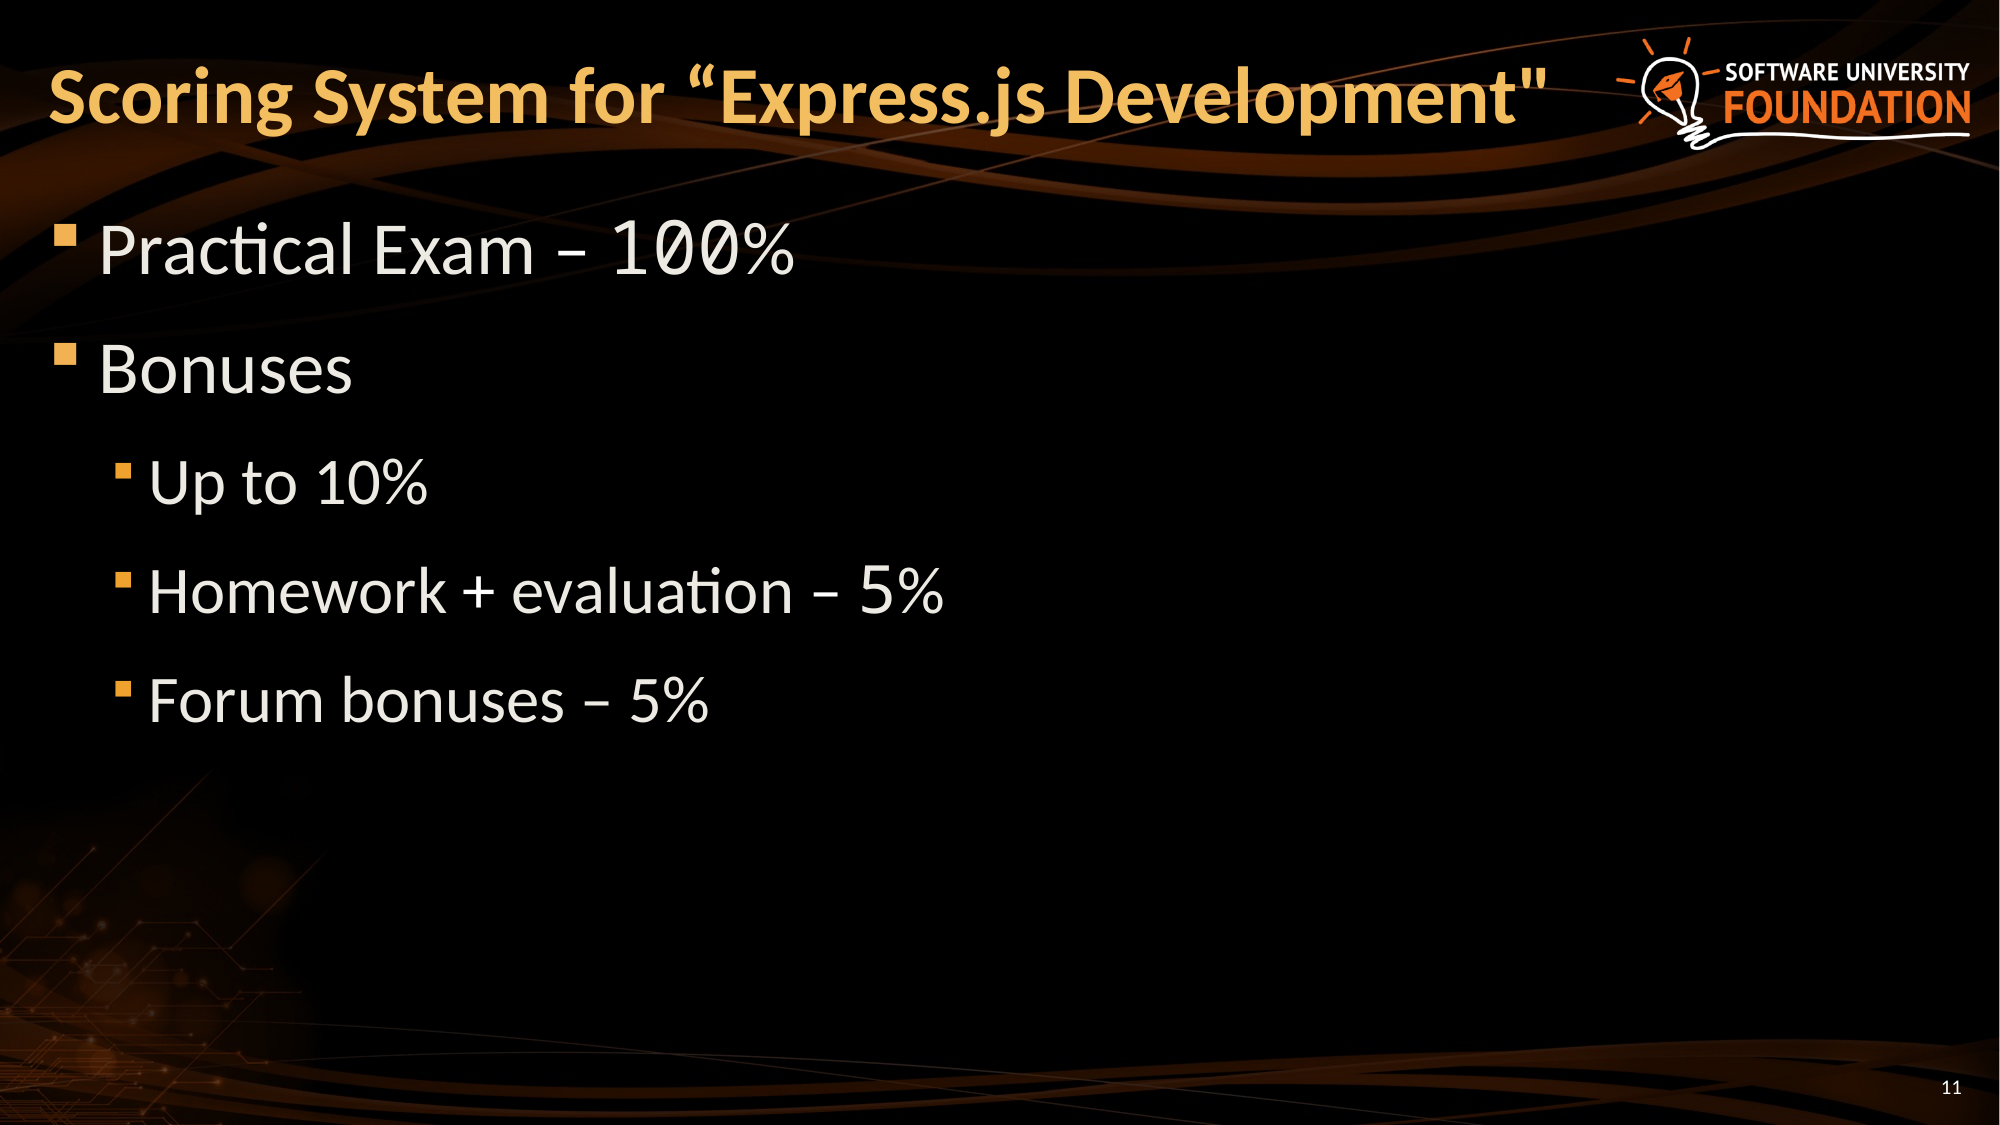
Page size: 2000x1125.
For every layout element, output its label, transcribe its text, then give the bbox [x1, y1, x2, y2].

title Scoring System for “Express.js Development" [30, 6, 1602, 189]
picture [0, 0, 2000, 1125]
list Practical Exam – 100% Bonuses Up to 10% Homework + evaluation – 5% Forum bonuses – 5% [31, 188, 1968, 1103]
